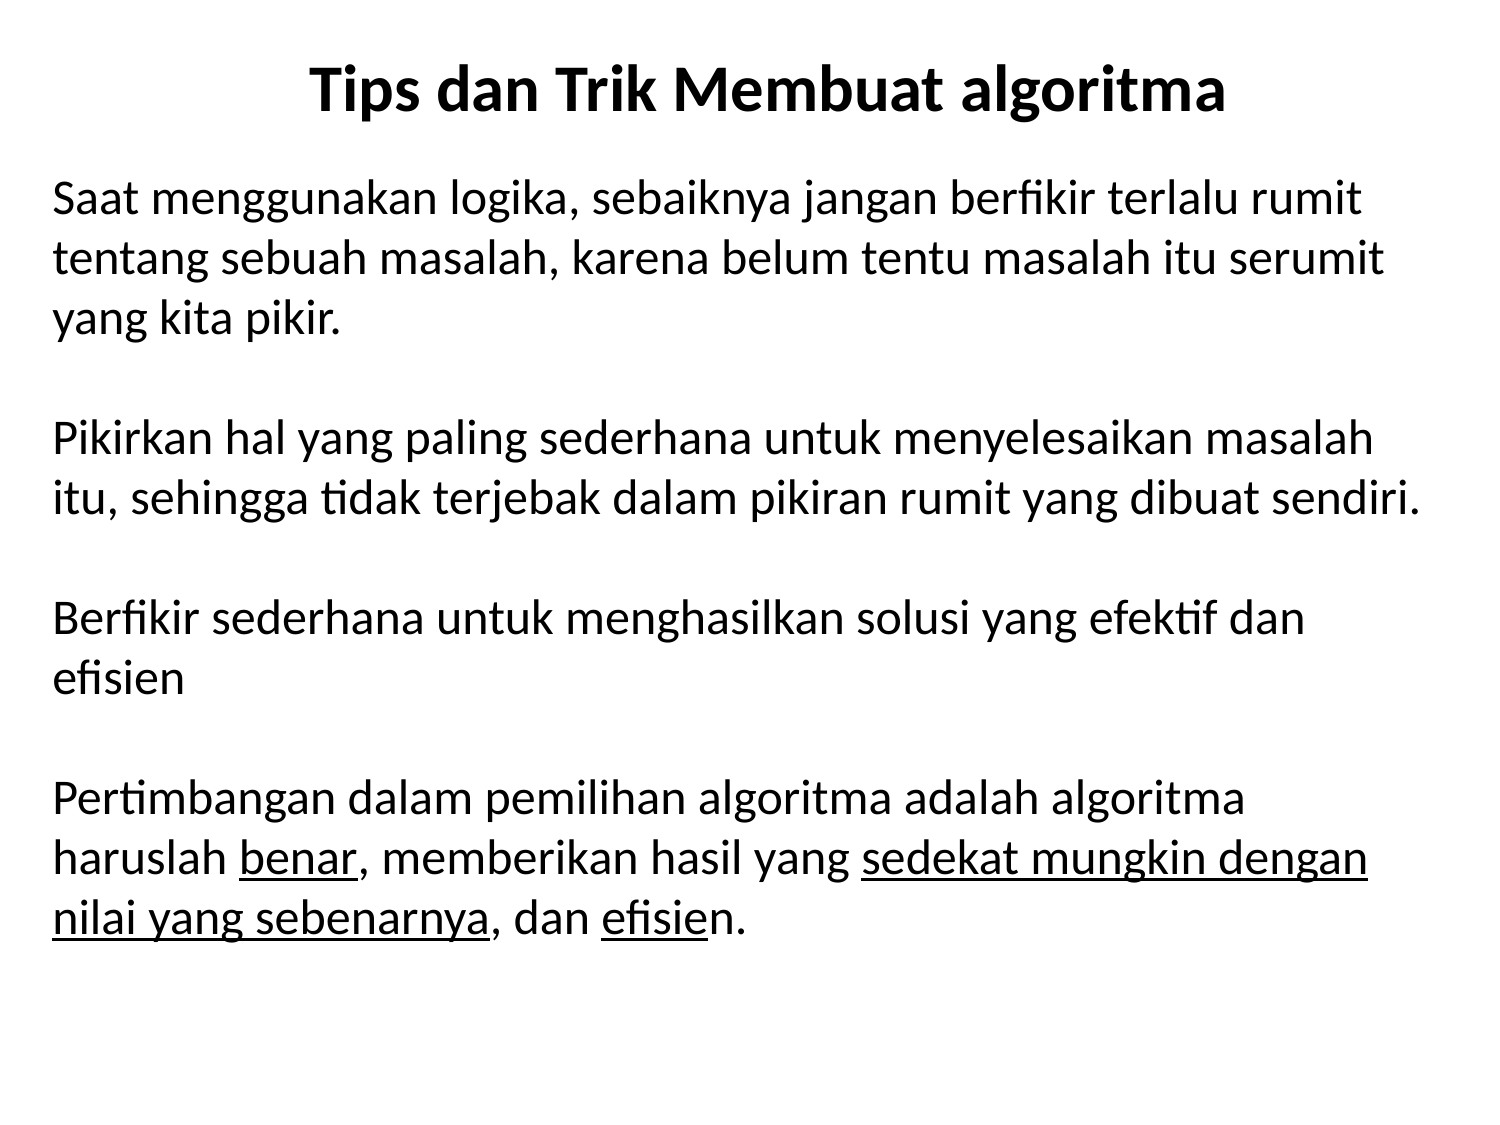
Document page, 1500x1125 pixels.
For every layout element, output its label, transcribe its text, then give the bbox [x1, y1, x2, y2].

text_box Tips dan Trik Membuat algoritma [417, 37, 1388, 133]
text_box Saat menggunakan logika, sebaiknya jangan berfikir terlalu rumit tentang sebuah masalah, karena belum tentu masalah itu serumit yang kita pikir. Pikirkan hal yang paling sederhana untuk menyelesaikan masalah itu, sehingga tidak terjebak dalam pikiran rumit yang dibuat sendiri. Berfikir sederhana untuk menghasilkan solusi yang efektif dan efisien Pertimbangan dalam pemilihan algoritma adalah algoritma haruslah benar, memberikan hasil yang sedekat mungkin dengan nilai yang sebenarnya, dan efisien. [37, 156, 1438, 1012]
text_box [25, 0, 417, 185]
